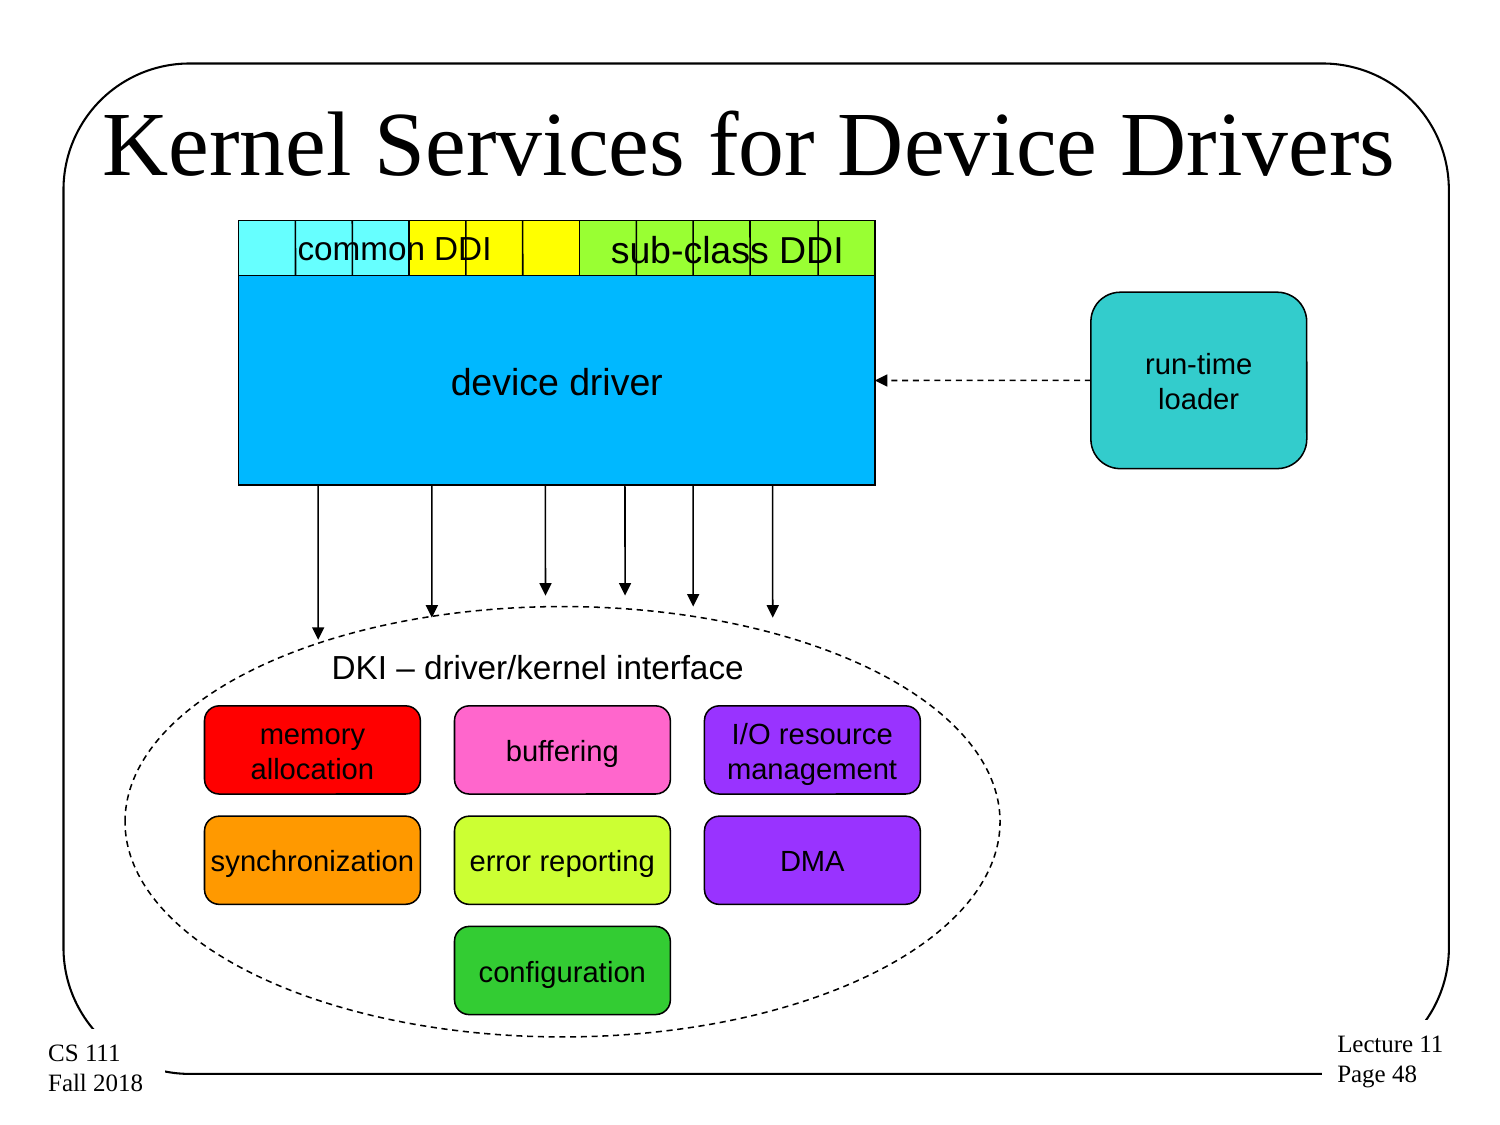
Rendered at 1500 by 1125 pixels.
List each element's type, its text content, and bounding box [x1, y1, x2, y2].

text_box [618, 485, 632, 596]
text_box sub-class DDI [819, 220, 875, 275]
text_box configuration [454, 926, 671, 1015]
text_box [686, 485, 700, 607]
text_box common DDI [284, 220, 523, 274]
text_box sub-class DDI [579, 220, 636, 275]
text_box [125, 643, 1001, 1037]
text_box [311, 485, 325, 640]
text_box [523, 233, 579, 275]
title Kernel Services for Device Drivers [74, 44, 1426, 233]
text_box sub-class DDI [637, 220, 693, 275]
text_box sub-class DDI [751, 220, 818, 275]
text_box [331, 606, 794, 639]
text_box [425, 485, 439, 618]
text_box [539, 485, 552, 596]
text_box sub-class DDI [694, 220, 750, 275]
text_box run-time loader [1090, 292, 1307, 469]
text_box [238, 220, 295, 275]
text_box DKI – driver/kernel interface [318, 639, 807, 693]
text_box [766, 485, 779, 618]
text_box device driver [238, 275, 875, 486]
